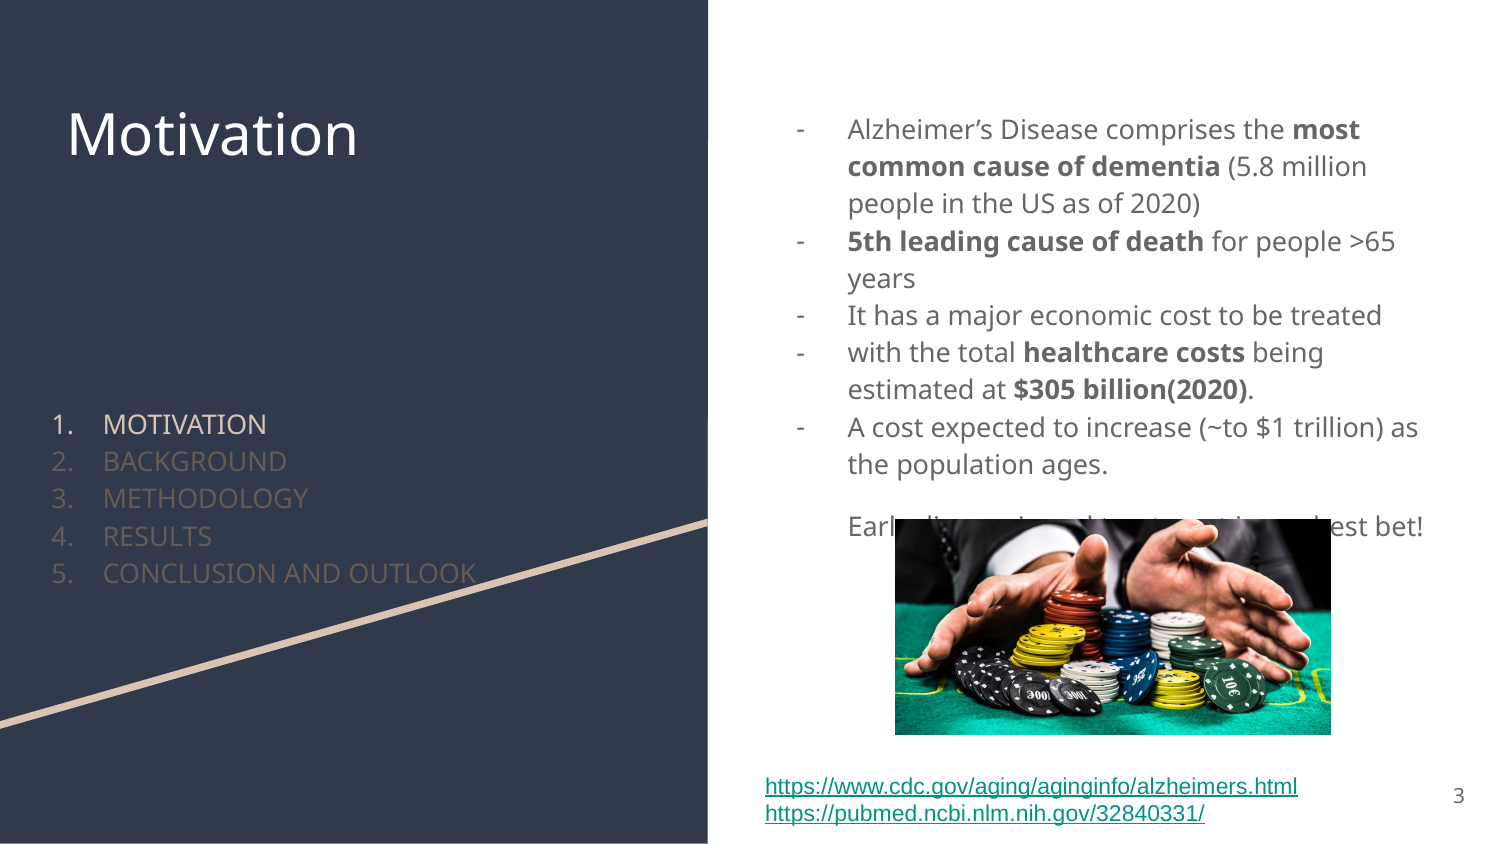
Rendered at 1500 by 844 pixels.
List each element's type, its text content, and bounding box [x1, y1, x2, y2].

list Alzheimer’s Disease comprises the most common cause of dementia (5.8 million people in the US as of 2020) 5th leading cause of death for people >65 years It has a major economic cost to be treated with the total healthcare costs being estimated at $305 billion(2020). A cost expected to increase (~to $1 trillion) as the population ages. Early diagnosis and treatment is our best bet! [757, 92, 1441, 765]
title Motivation [51, 82, 550, 225]
picture [895, 519, 1331, 735]
text_box MOTIVATION BACKGROUND METHODOLOGY RESULTS CONCLUSION AND OUTLOOK [12, 387, 505, 605]
slide_number ‹#› [1389, 764, 1480, 830]
text_box https://www.cdc.gov/aging/aginginfo/alzheimers.html https://pubmed.ncbi.nlm.nih.gov/32840331/ [749, 752, 1339, 842]
